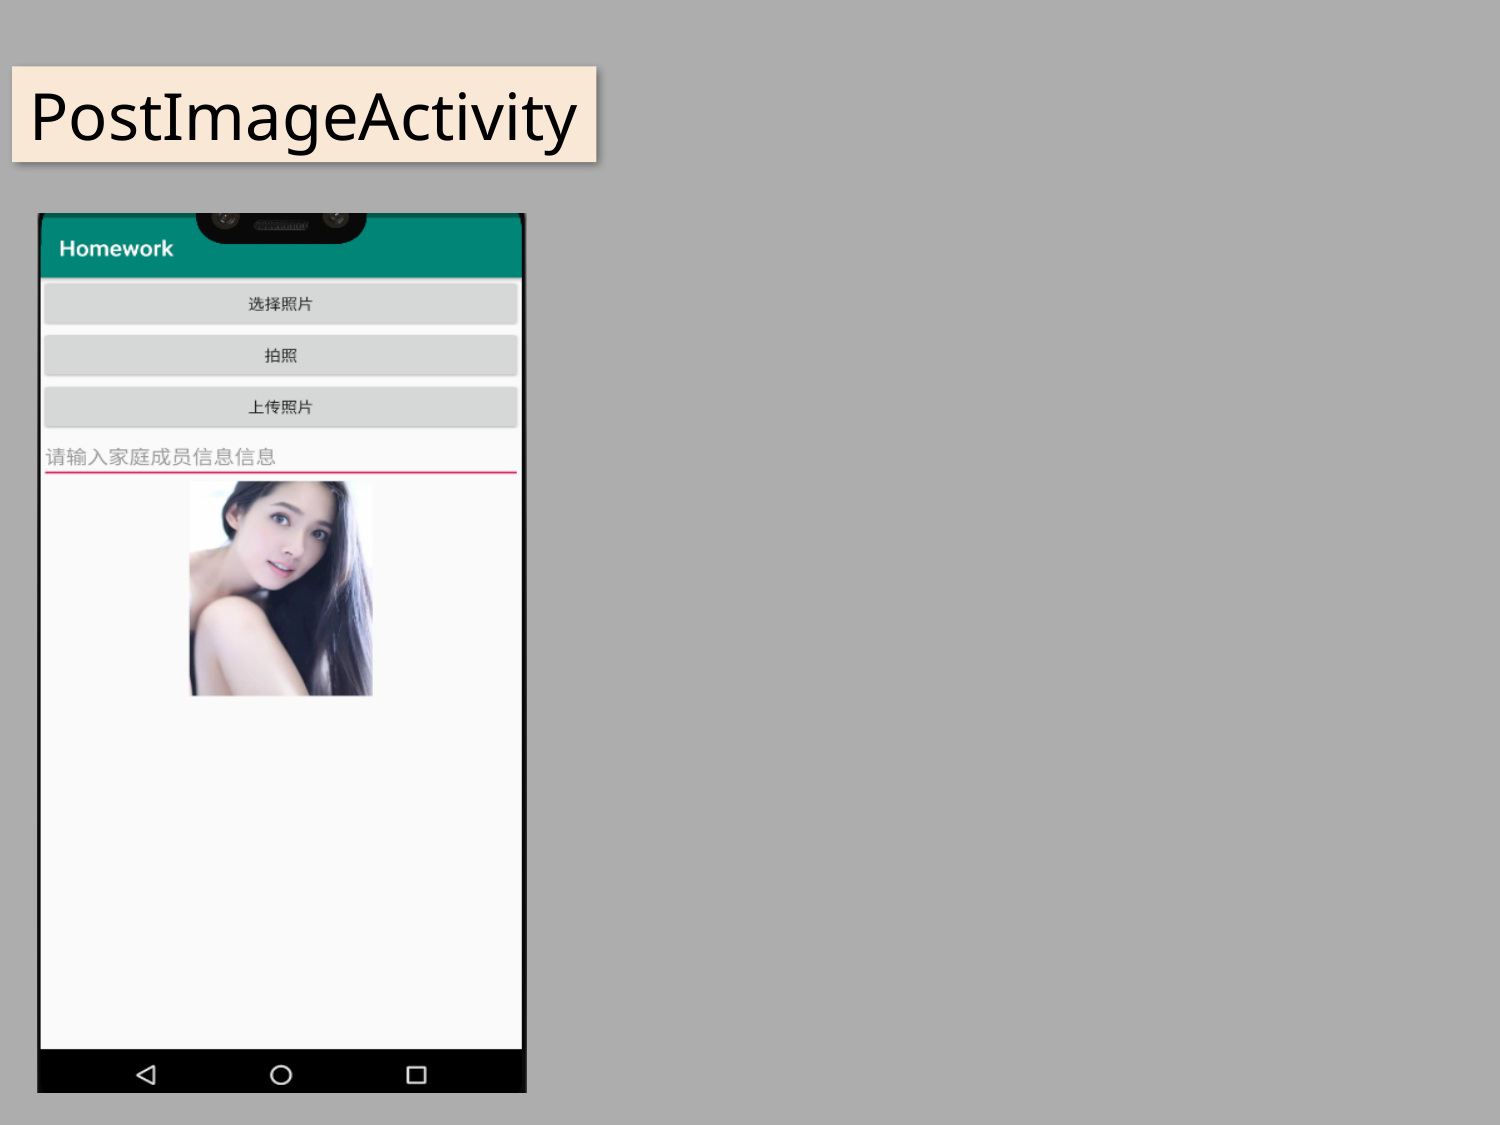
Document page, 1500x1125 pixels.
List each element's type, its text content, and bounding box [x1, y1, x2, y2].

title PostImageActivity [12, 66, 597, 163]
picture [37, 213, 527, 1093]
